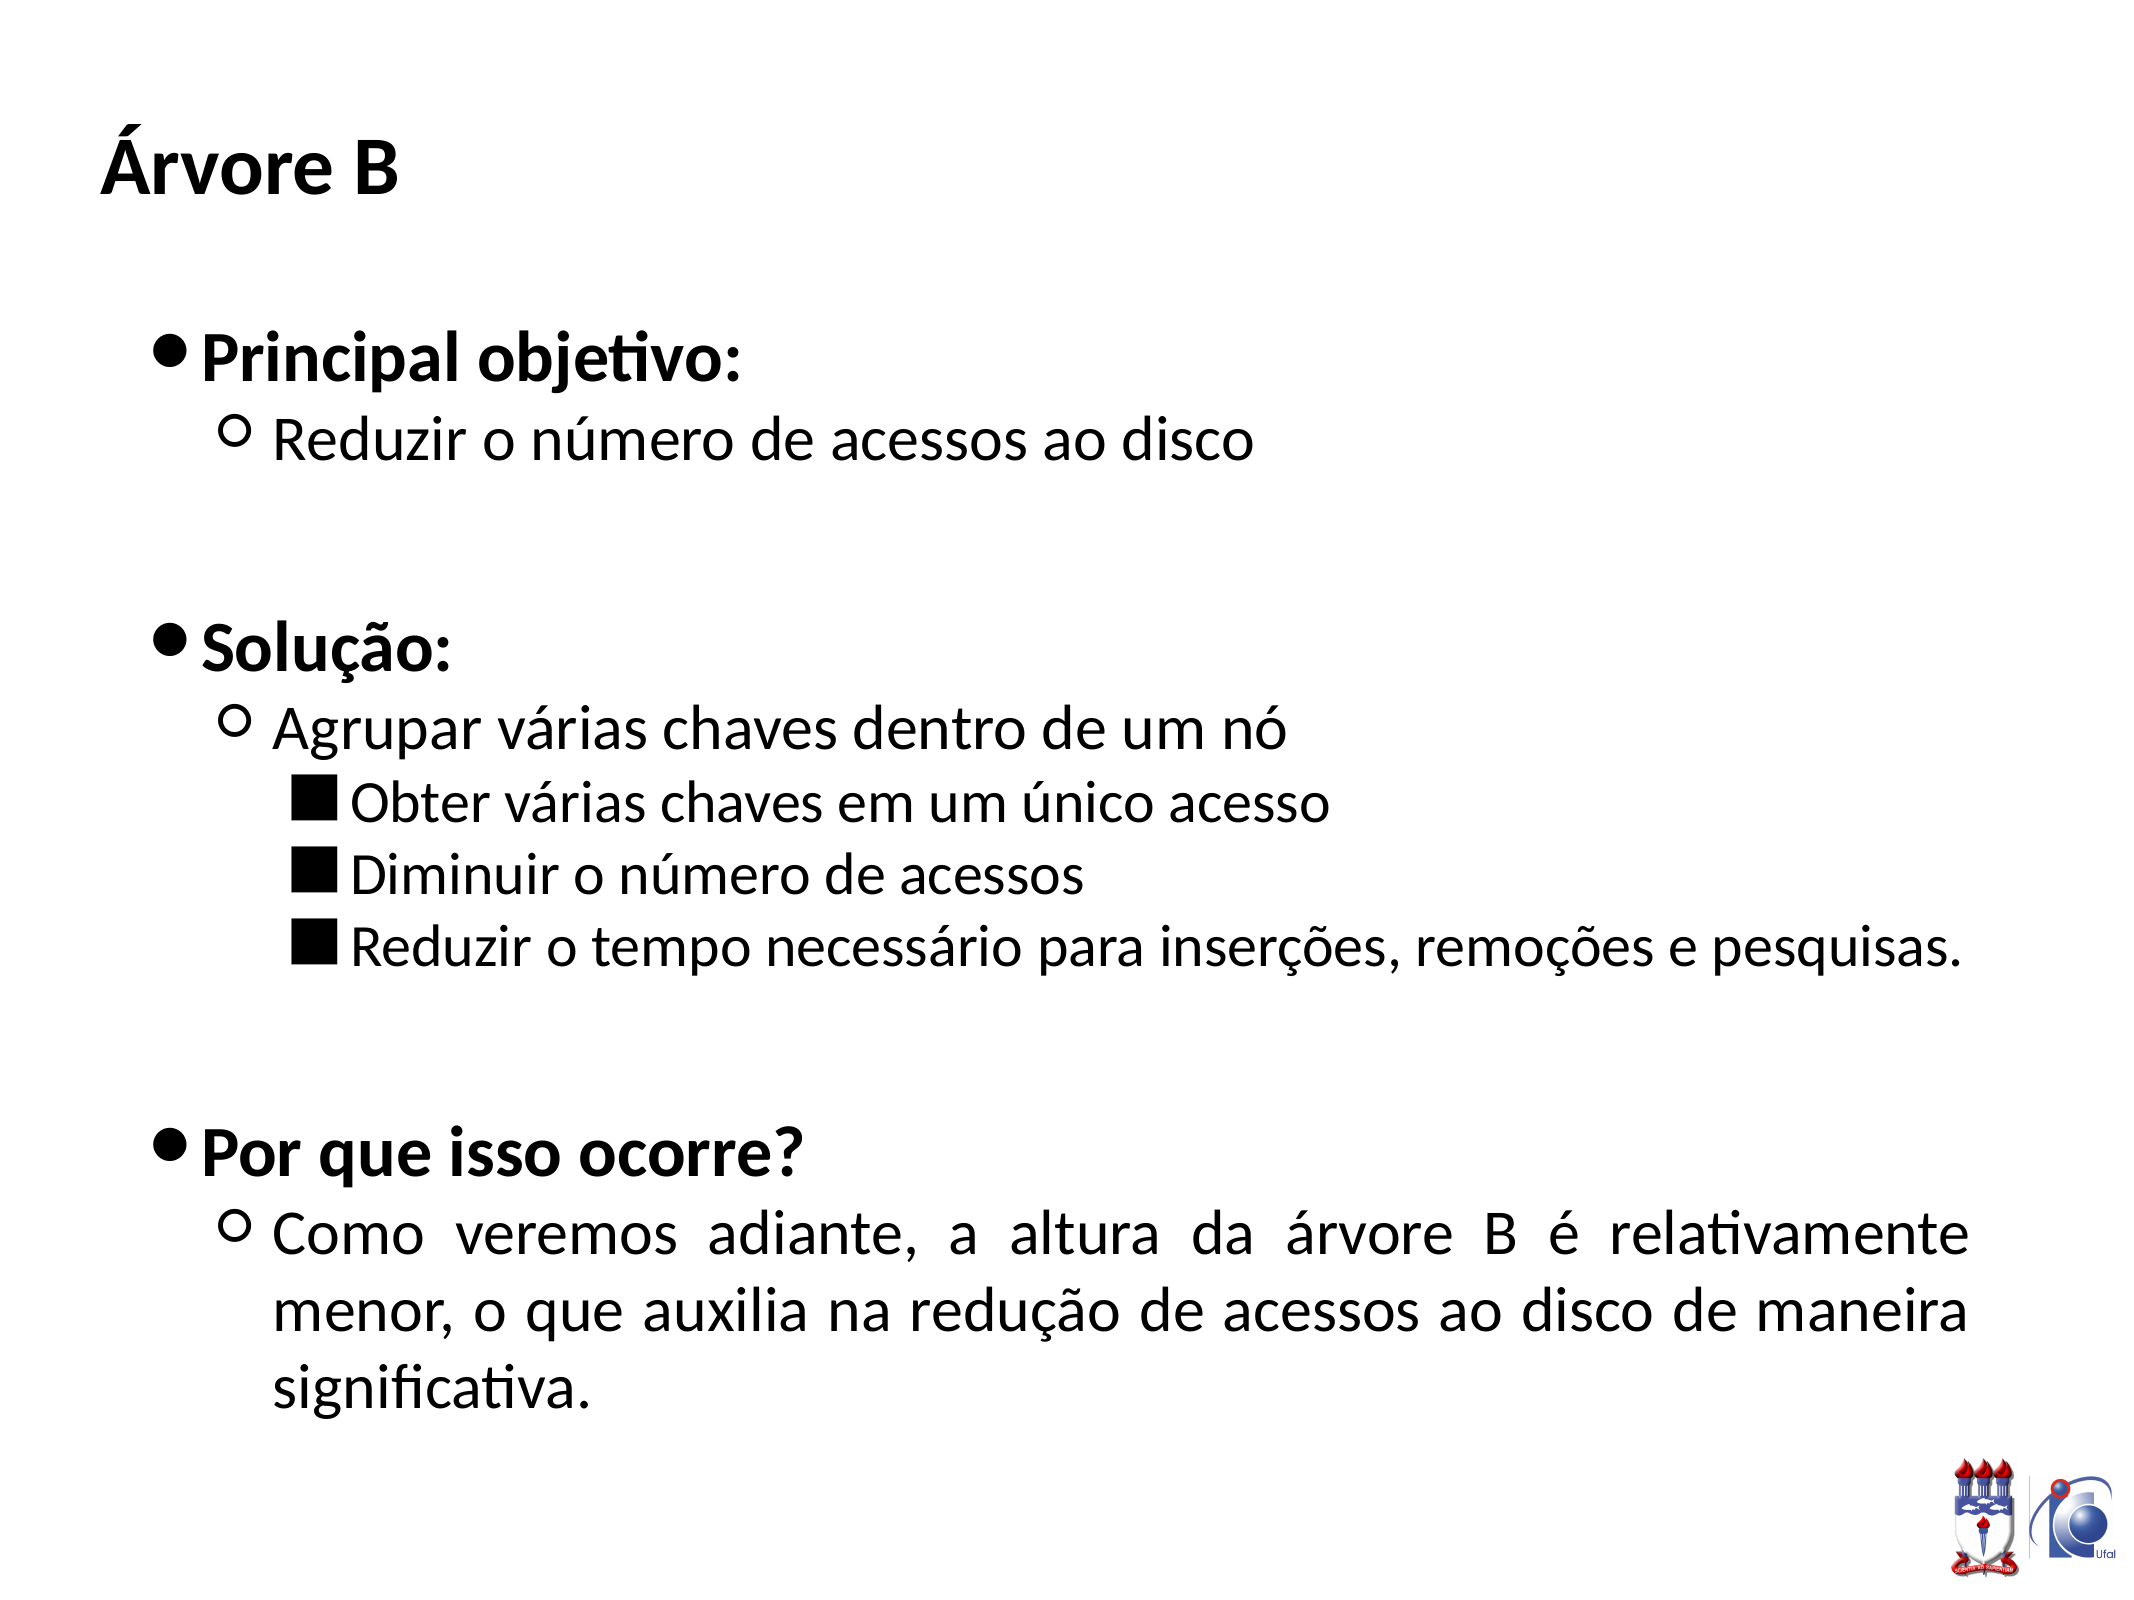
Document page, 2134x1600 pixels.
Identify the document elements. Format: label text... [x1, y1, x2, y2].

list Principal objetivo: Reduzir o número de acessos ao disco Solução: Agrupar várias chaves dentro de um nó Obter várias chaves em um único acesso Diminuir o número de acessos Reduzir o tempo necessário para inserções, remoções e pesquisas. Por que isso ocorre? Como veremos adiante, a altura da árvore B é relativamente menor, o que auxilia na redução de acessos ao disco de maneira significativa. [120, 301, 1981, 1493]
title Árvore B [92, 72, 2042, 250]
picture [1948, 1456, 2020, 1579]
picture [2028, 1476, 2116, 1559]
